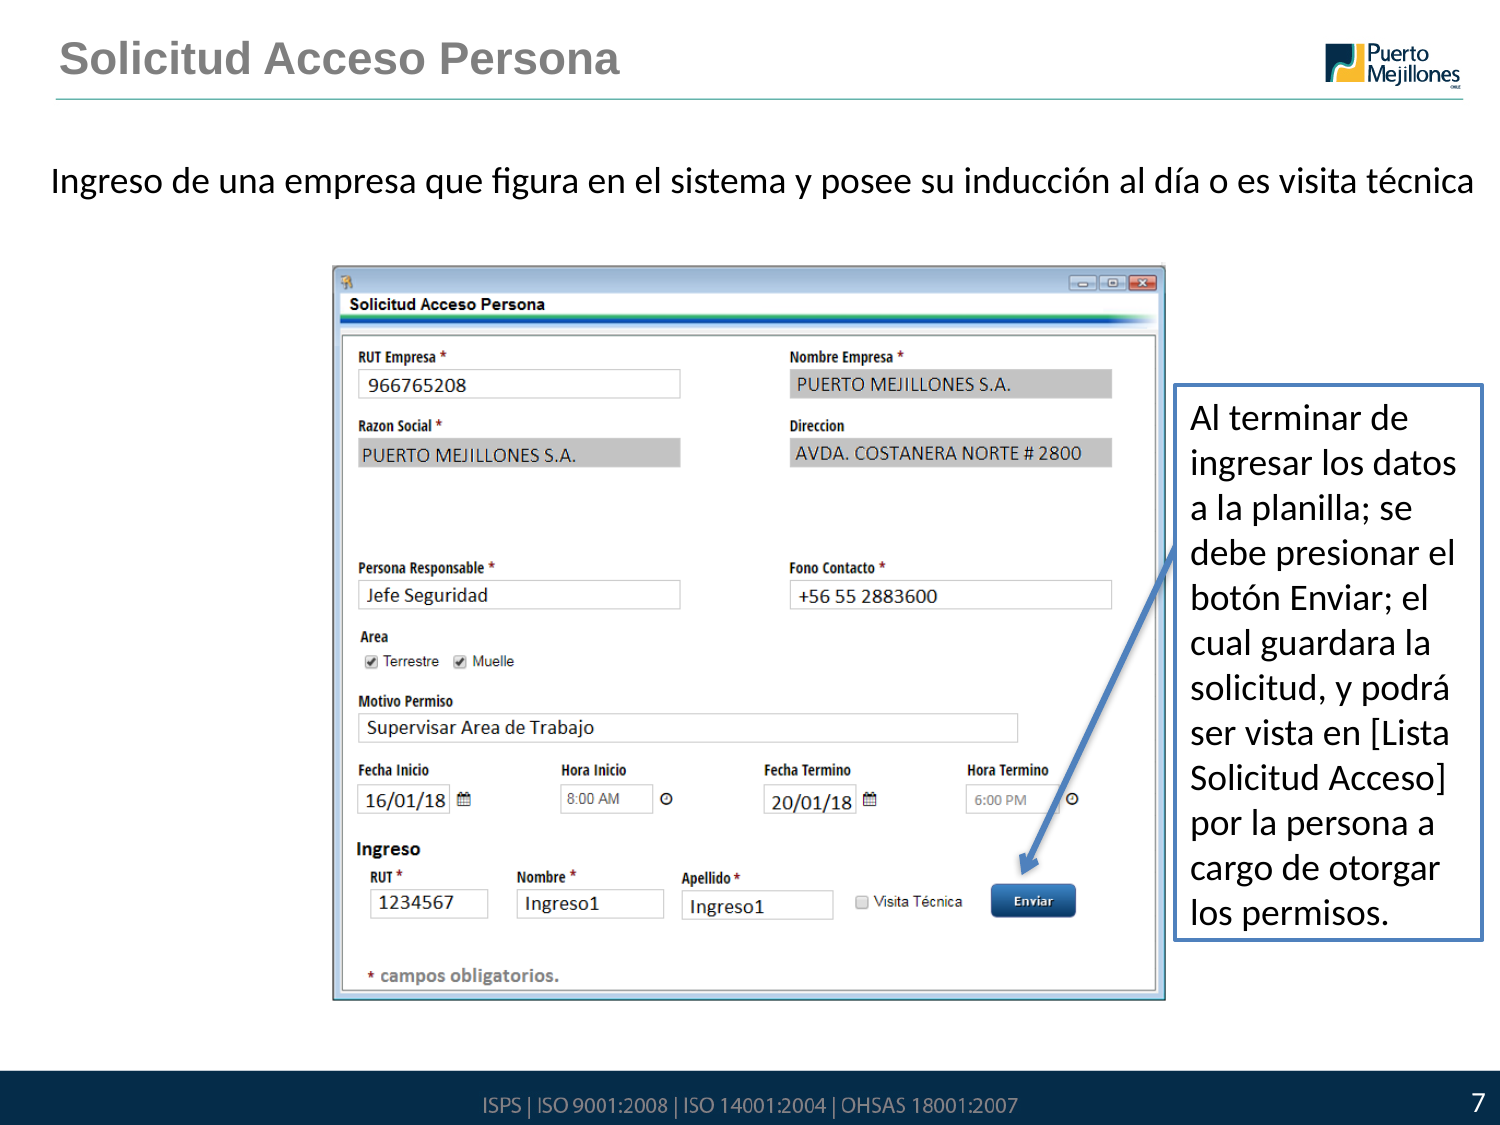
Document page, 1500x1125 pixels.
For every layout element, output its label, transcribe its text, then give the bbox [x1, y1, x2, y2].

picture [0, 36, 1500, 1125]
text_box Al terminar de ingresar los datos a la planilla; se debe presionar el botón Enviar; el cual guardara la solicitud, y podrá ser vista en [Lista Solicitud Acceso] por la persona a cargo de otorgar los permisos. [1173, 383, 1484, 942]
text_box Solicitud Acceso Persona [59, 21, 1079, 92]
text_box 7 [1456, 1075, 1500, 1125]
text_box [1021, 496, 1200, 876]
text_box Ingreso de una empresa que figura en el sistema y posee su inducción al día o es visita técnica [35, 148, 1492, 209]
